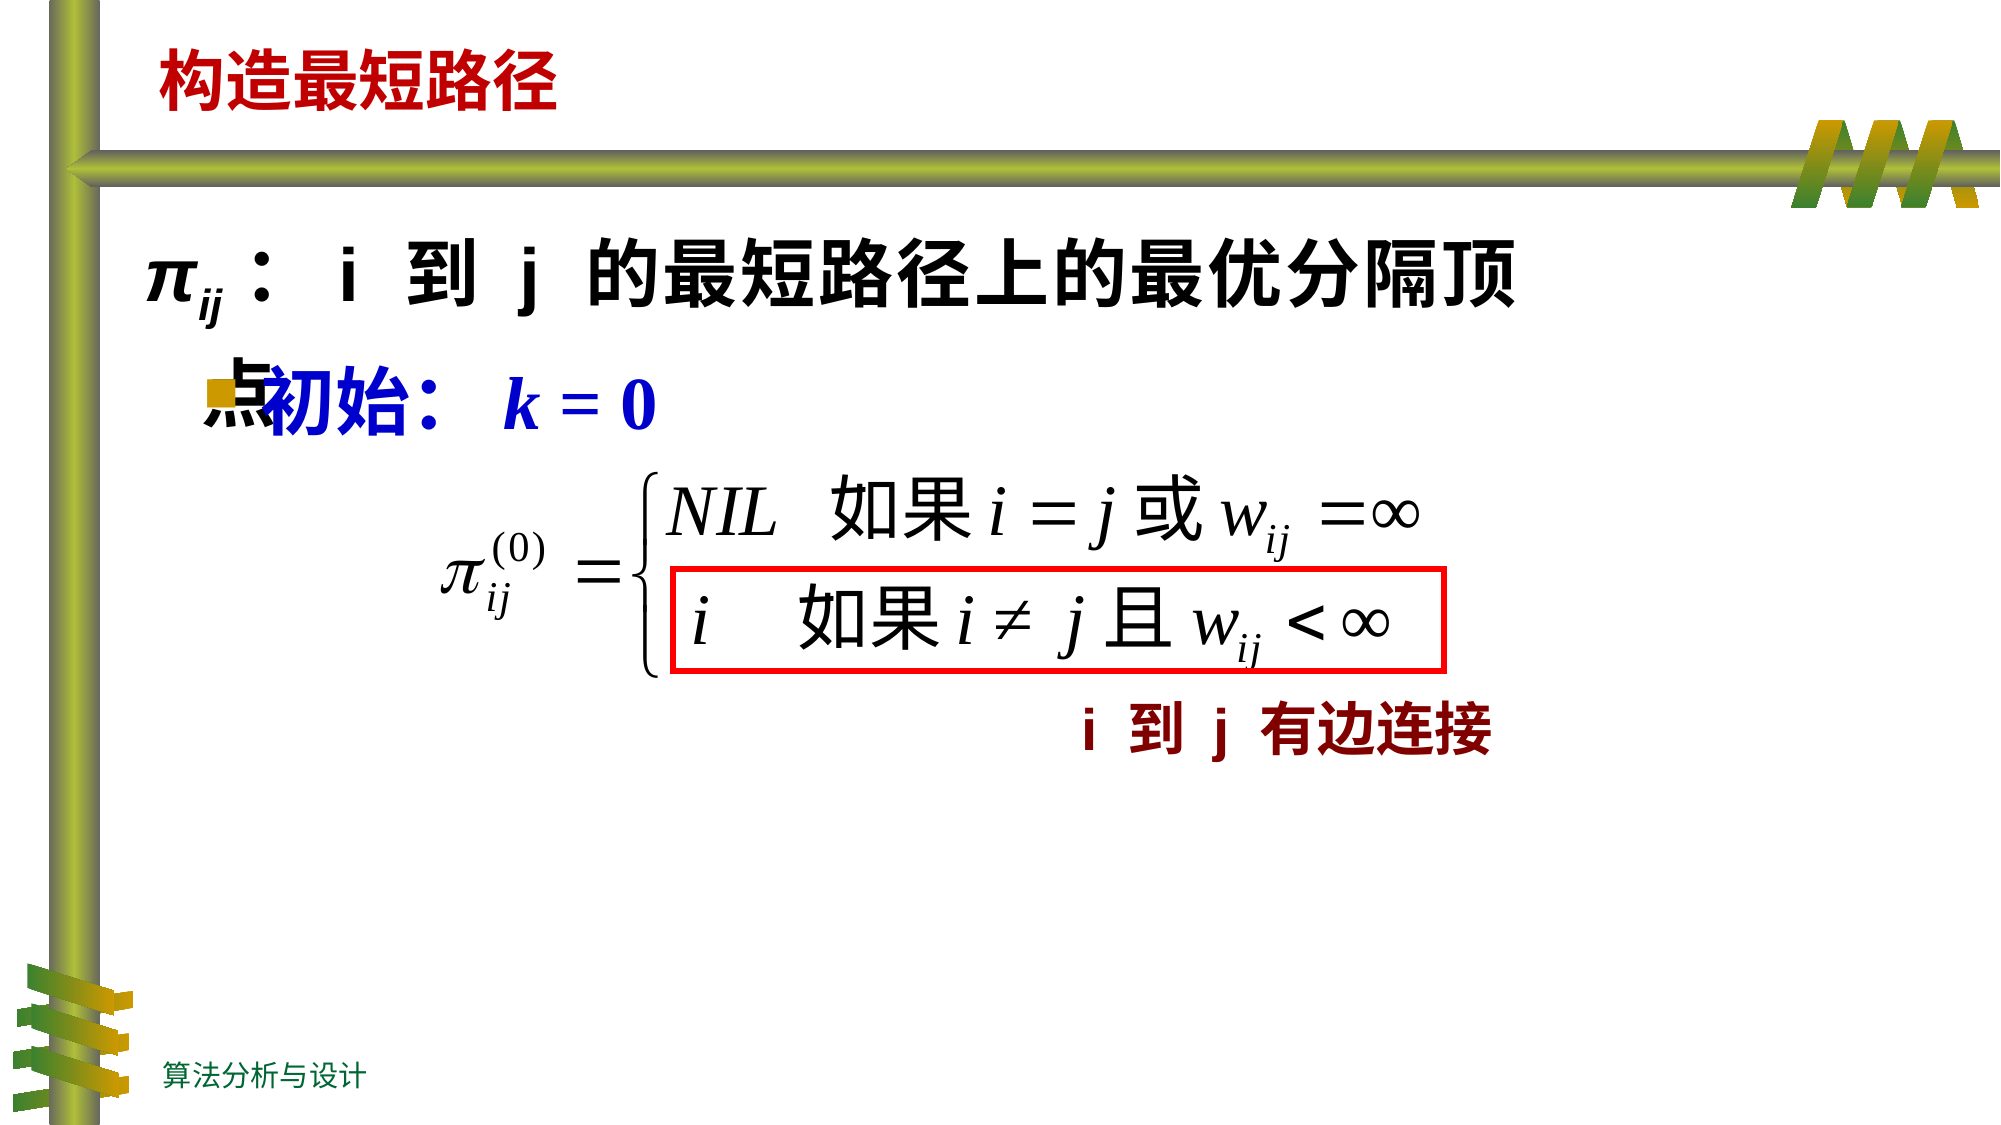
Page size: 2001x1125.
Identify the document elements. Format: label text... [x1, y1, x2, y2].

text_box πij：i 到 j 的最短路径上的最优分隔顶点 [129, 198, 1532, 445]
footer 算法分析与设计 [147, 1046, 782, 1101]
title 构造最短路径 [143, 23, 1419, 149]
text_box i 到 j 有边连接 [1066, 670, 1508, 769]
text_box 初始：k = 0 [189, 329, 740, 453]
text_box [431, 460, 1437, 691]
